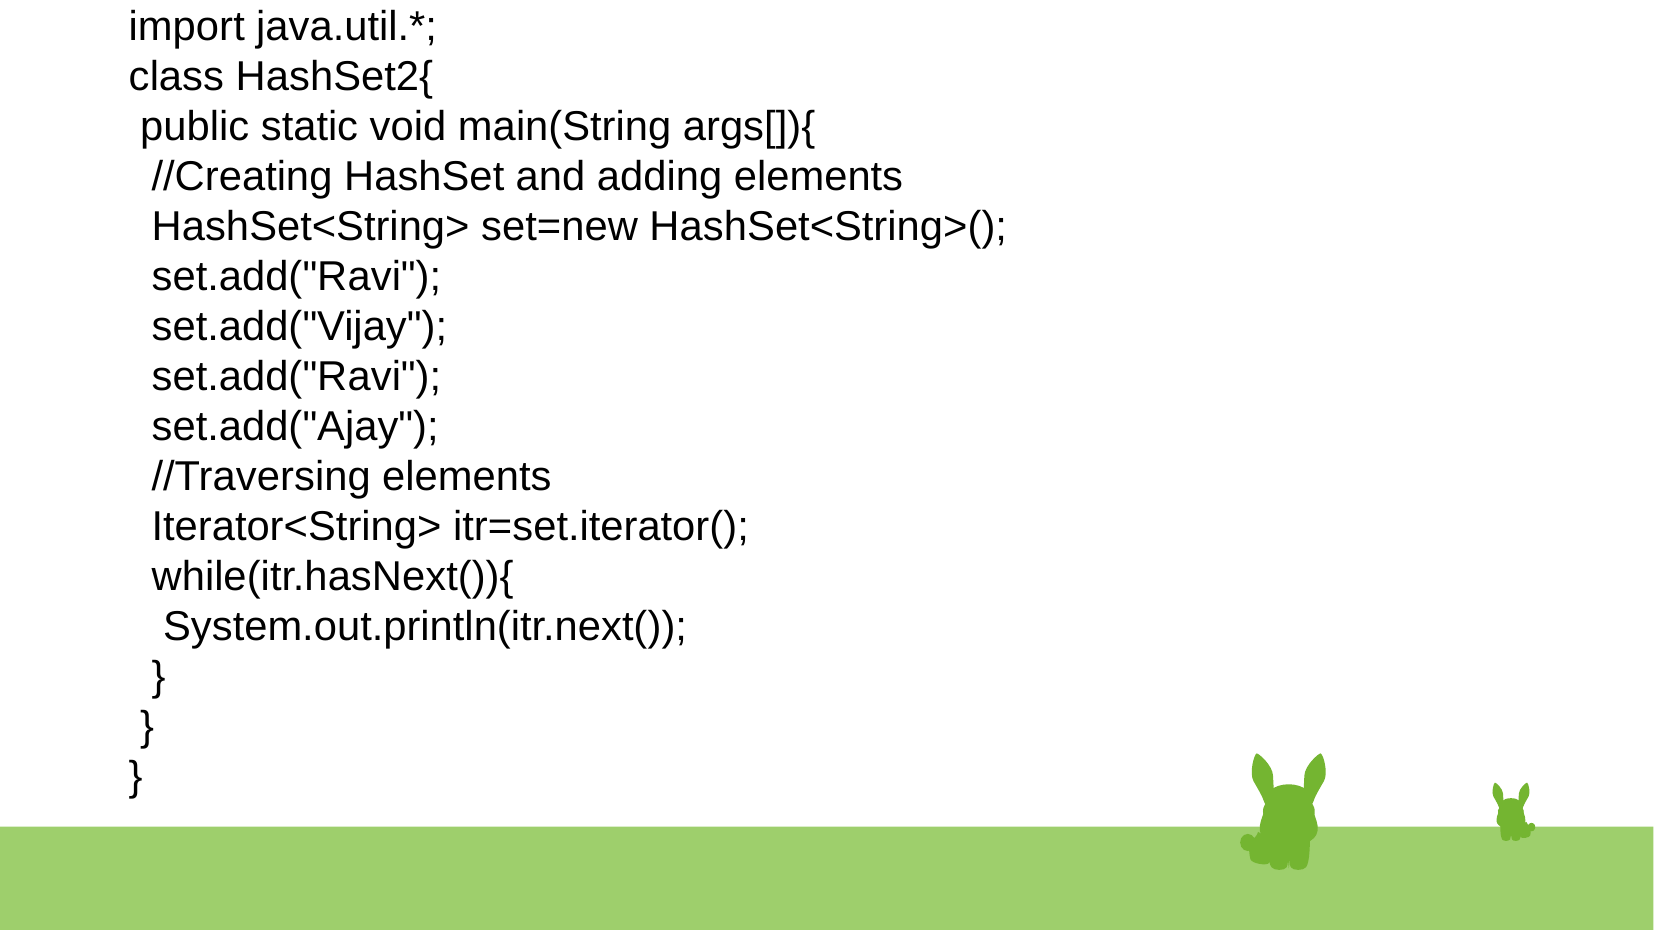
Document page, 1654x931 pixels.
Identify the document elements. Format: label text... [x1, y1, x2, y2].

subtitle import java.util.*; class HashSet2{ public static void main(String args[]){ //Creating HashSet and adding elements HashSet<String> set=new HashSet<String>(); set.add("Ravi"); set.add("Vijay"); set.add("Ravi"); set.add("Ajay"); //Traversing elements Iterator<String> itr=set.iterator(); while(itr.hasNext()){ System.out.println(itr.next()); } } } [82, 16, 1571, 882]
